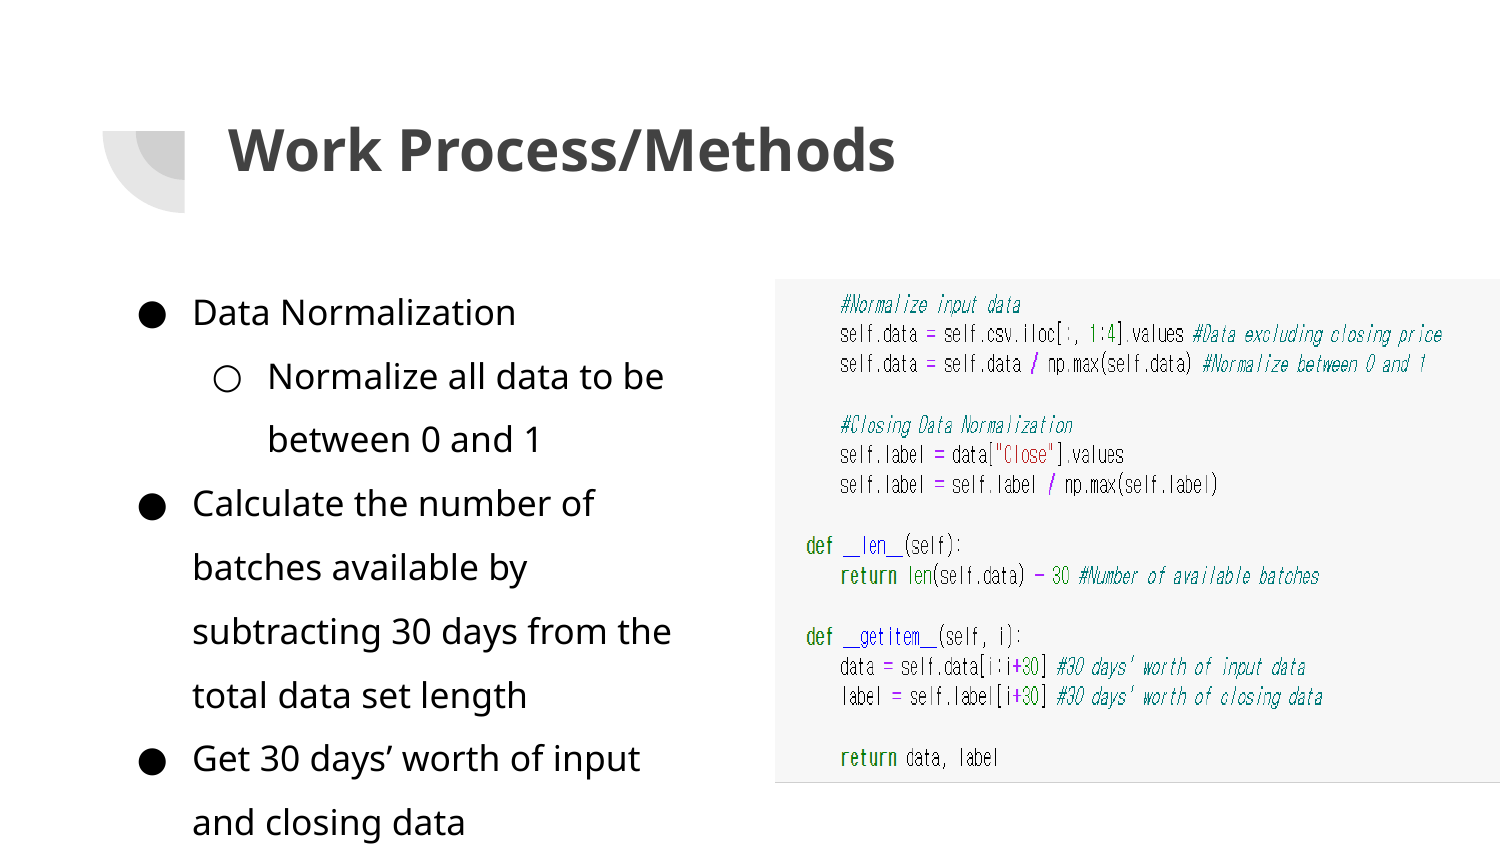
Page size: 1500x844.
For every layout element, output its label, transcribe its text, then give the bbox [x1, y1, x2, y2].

title Work Process/Methods [213, 98, 1368, 263]
text_box Data Normalization Normalize all data to be between 0 and 1 Calculate the number of batches available by subtracting 30 days from the total data set length Get 30 days’ worth of input and closing data [102, 253, 717, 844]
picture [775, 279, 1500, 785]
